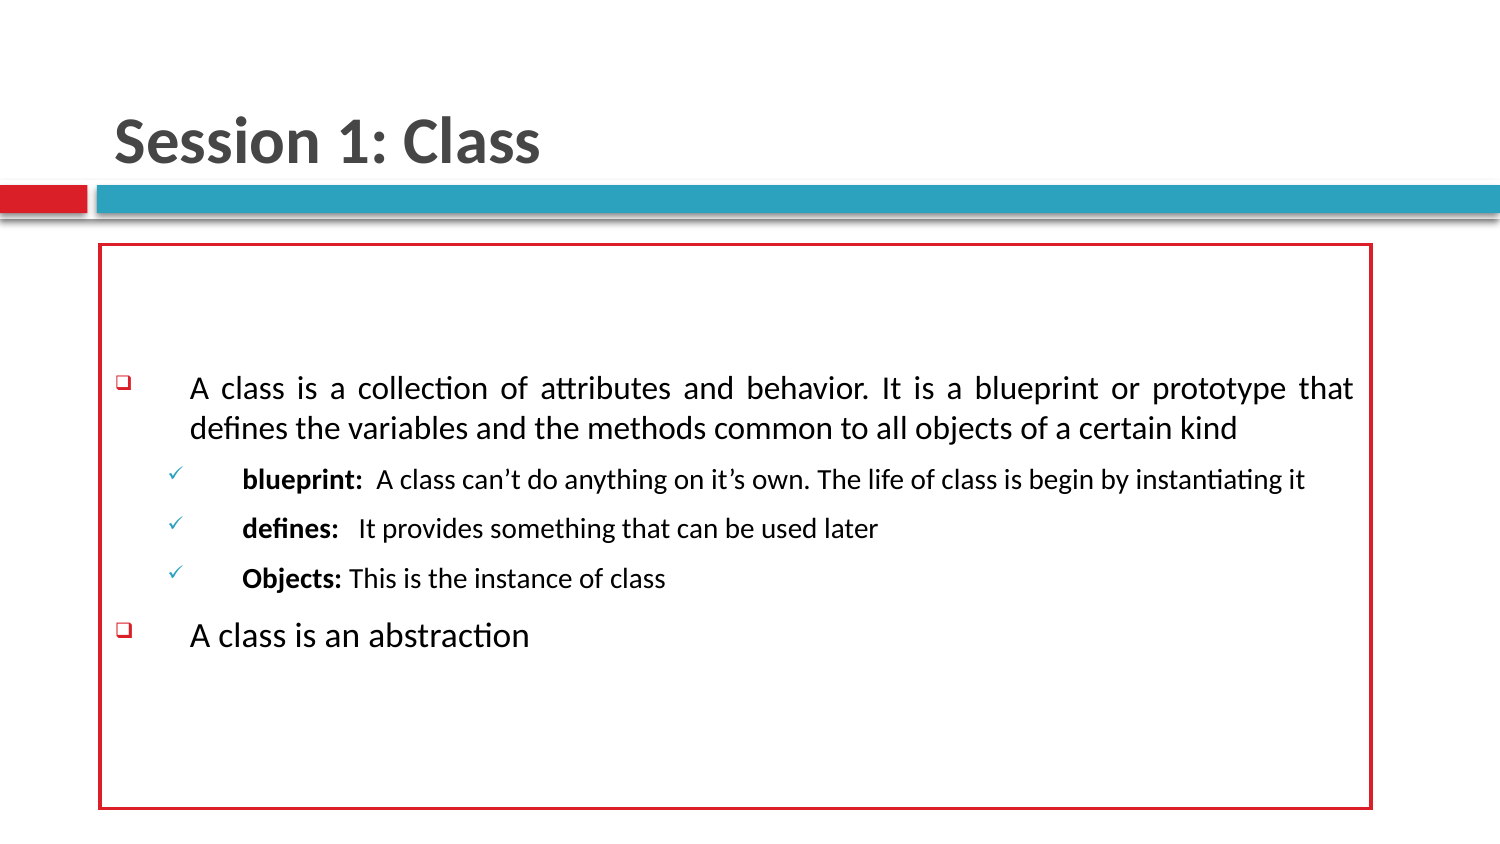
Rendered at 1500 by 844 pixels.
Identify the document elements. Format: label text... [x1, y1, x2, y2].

title Session 1: Class [99, 18, 1500, 185]
list A class is a collection of attributes and behavior. It is a blueprint or prototype that defines the variables and the methods common to all objects of a certain kind blueprint: A class can’t do anything on it’s own. The life of class is begin by instantiating it defines: It provides something that can be used later Objects: This is the instance of class A class is an abstraction [98, 243, 1373, 810]
